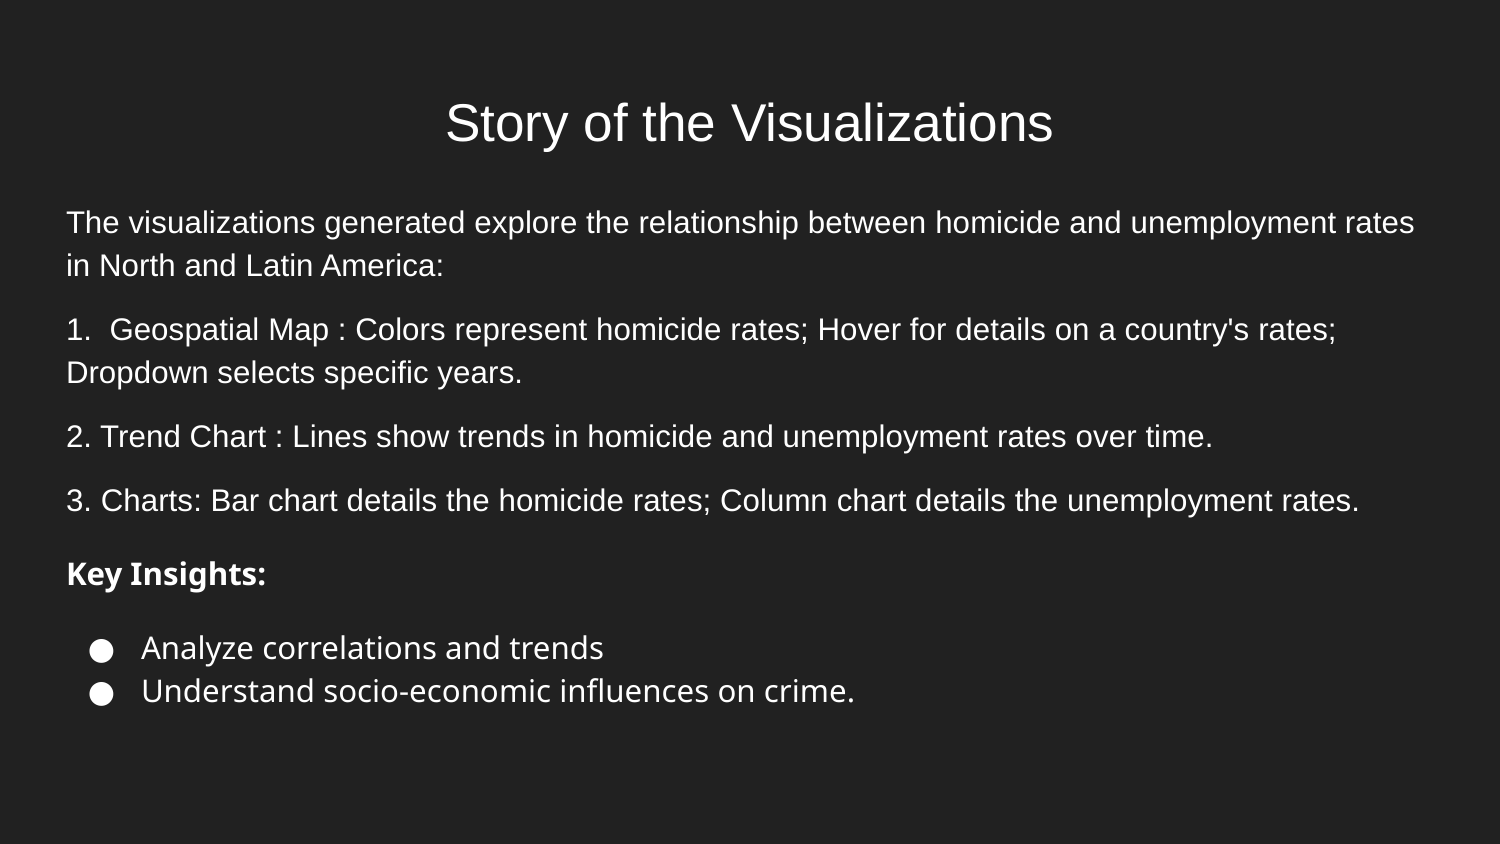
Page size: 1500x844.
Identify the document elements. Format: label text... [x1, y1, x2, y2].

list The visualizations generated explore the relationship between homicide and unemployment rates in North and Latin America: 1. Geospatial Map : Colors represent homicide rates; Hover for details on a country's rates; Dropdown selects specific years. 2. Trend Chart : Lines show trends in homicide and unemployment rates over time. 3. Charts: Bar chart details the homicide rates; Column chart details the unemployment rates. Key Insights: Analyze correlations and trends Understand socio-economic influences on crime. [51, 181, 1449, 779]
title Story of the Visualizations [51, 72, 1449, 167]
